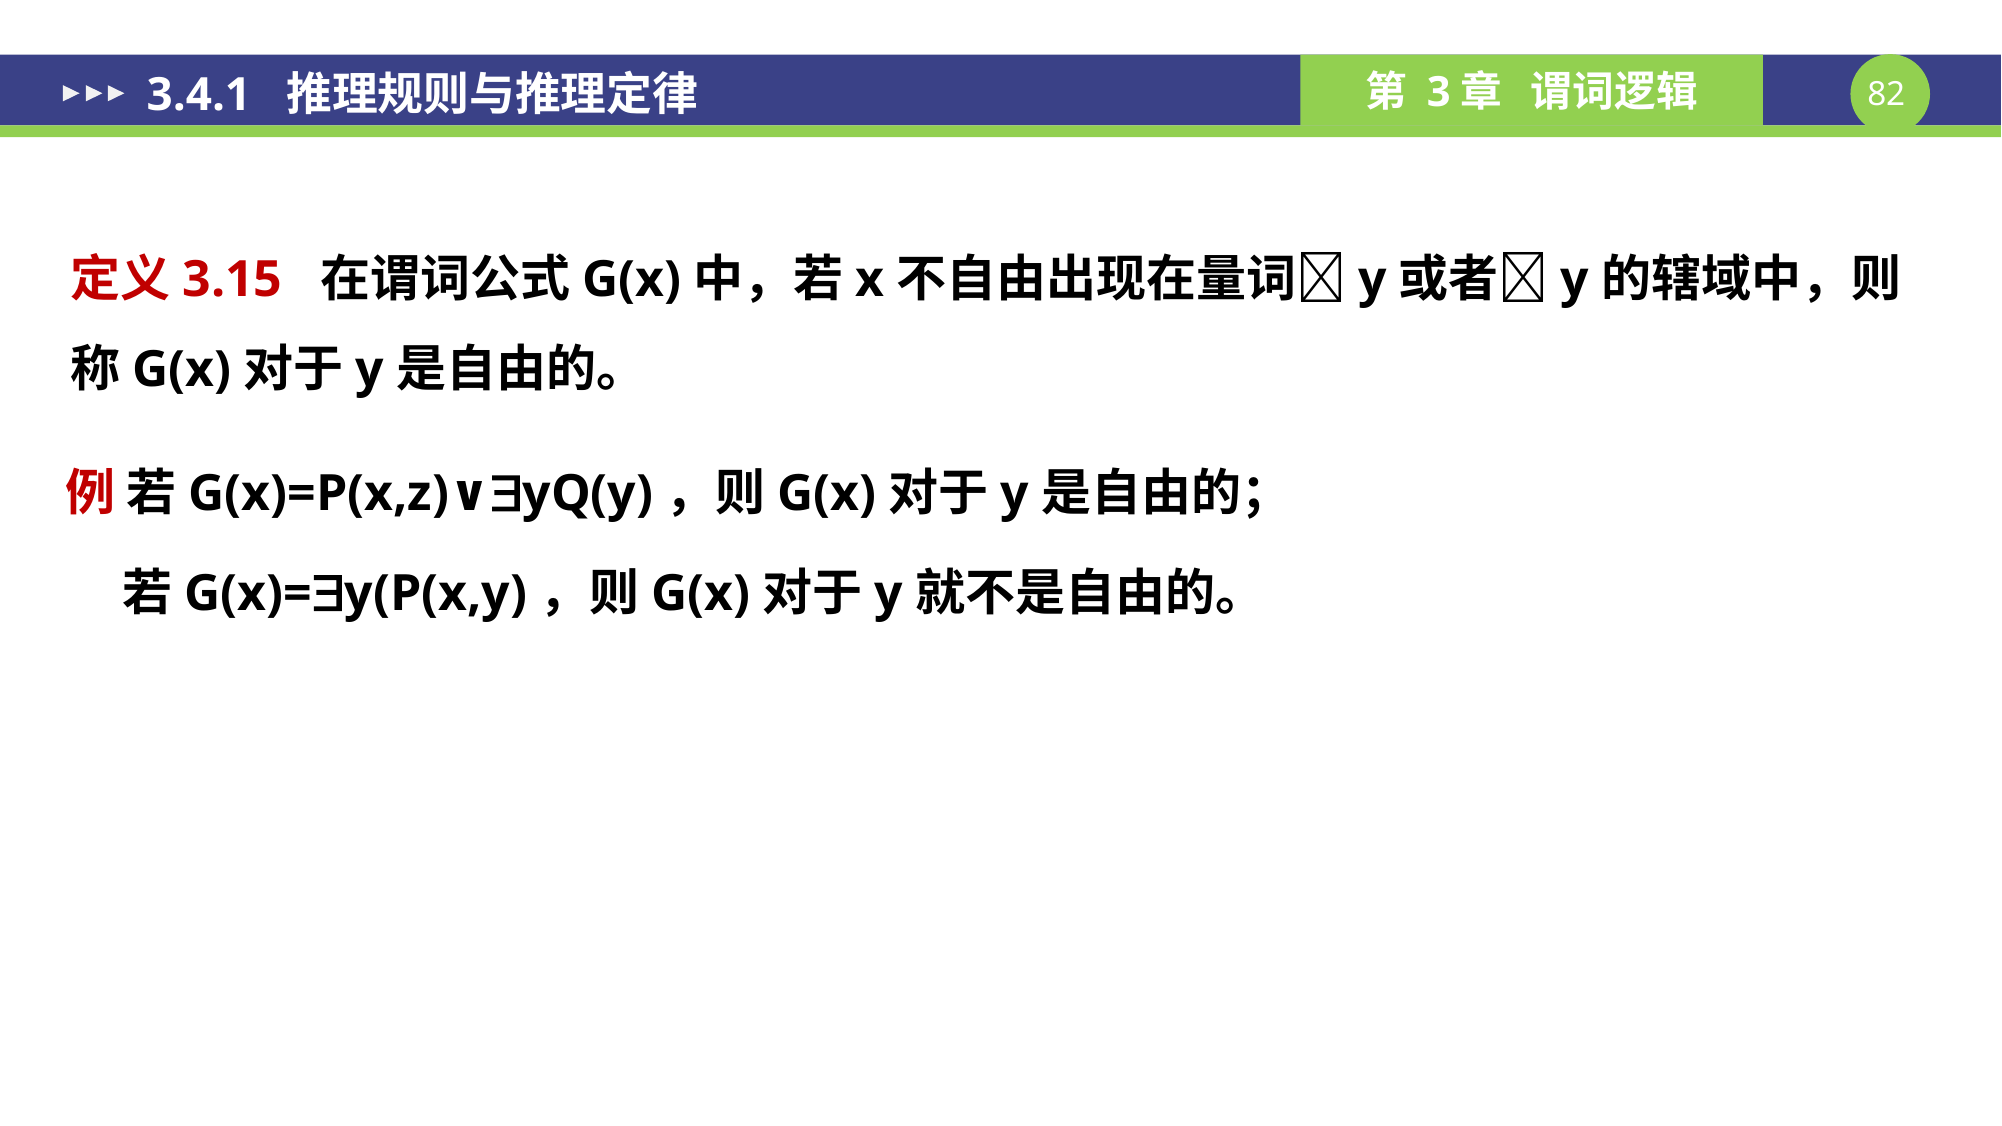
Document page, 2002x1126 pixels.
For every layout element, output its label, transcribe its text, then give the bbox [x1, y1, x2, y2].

text_box 3.4.1 推理规则与推理定律 [126, 59, 998, 126]
list 定义3.15 在谓词公式G(x)中，若x不自由出现在量词y或者y的辖域中，则称G(x)对于y是自由的。 [50, 206, 1963, 442]
text_box 例 若G(x)=P(x,z)∨yQ(y)，则G(x)对于y是自由的； 若G(x)=y(P(x,y)，则G(x)对于y就不是自由的。 [50, 441, 1913, 628]
